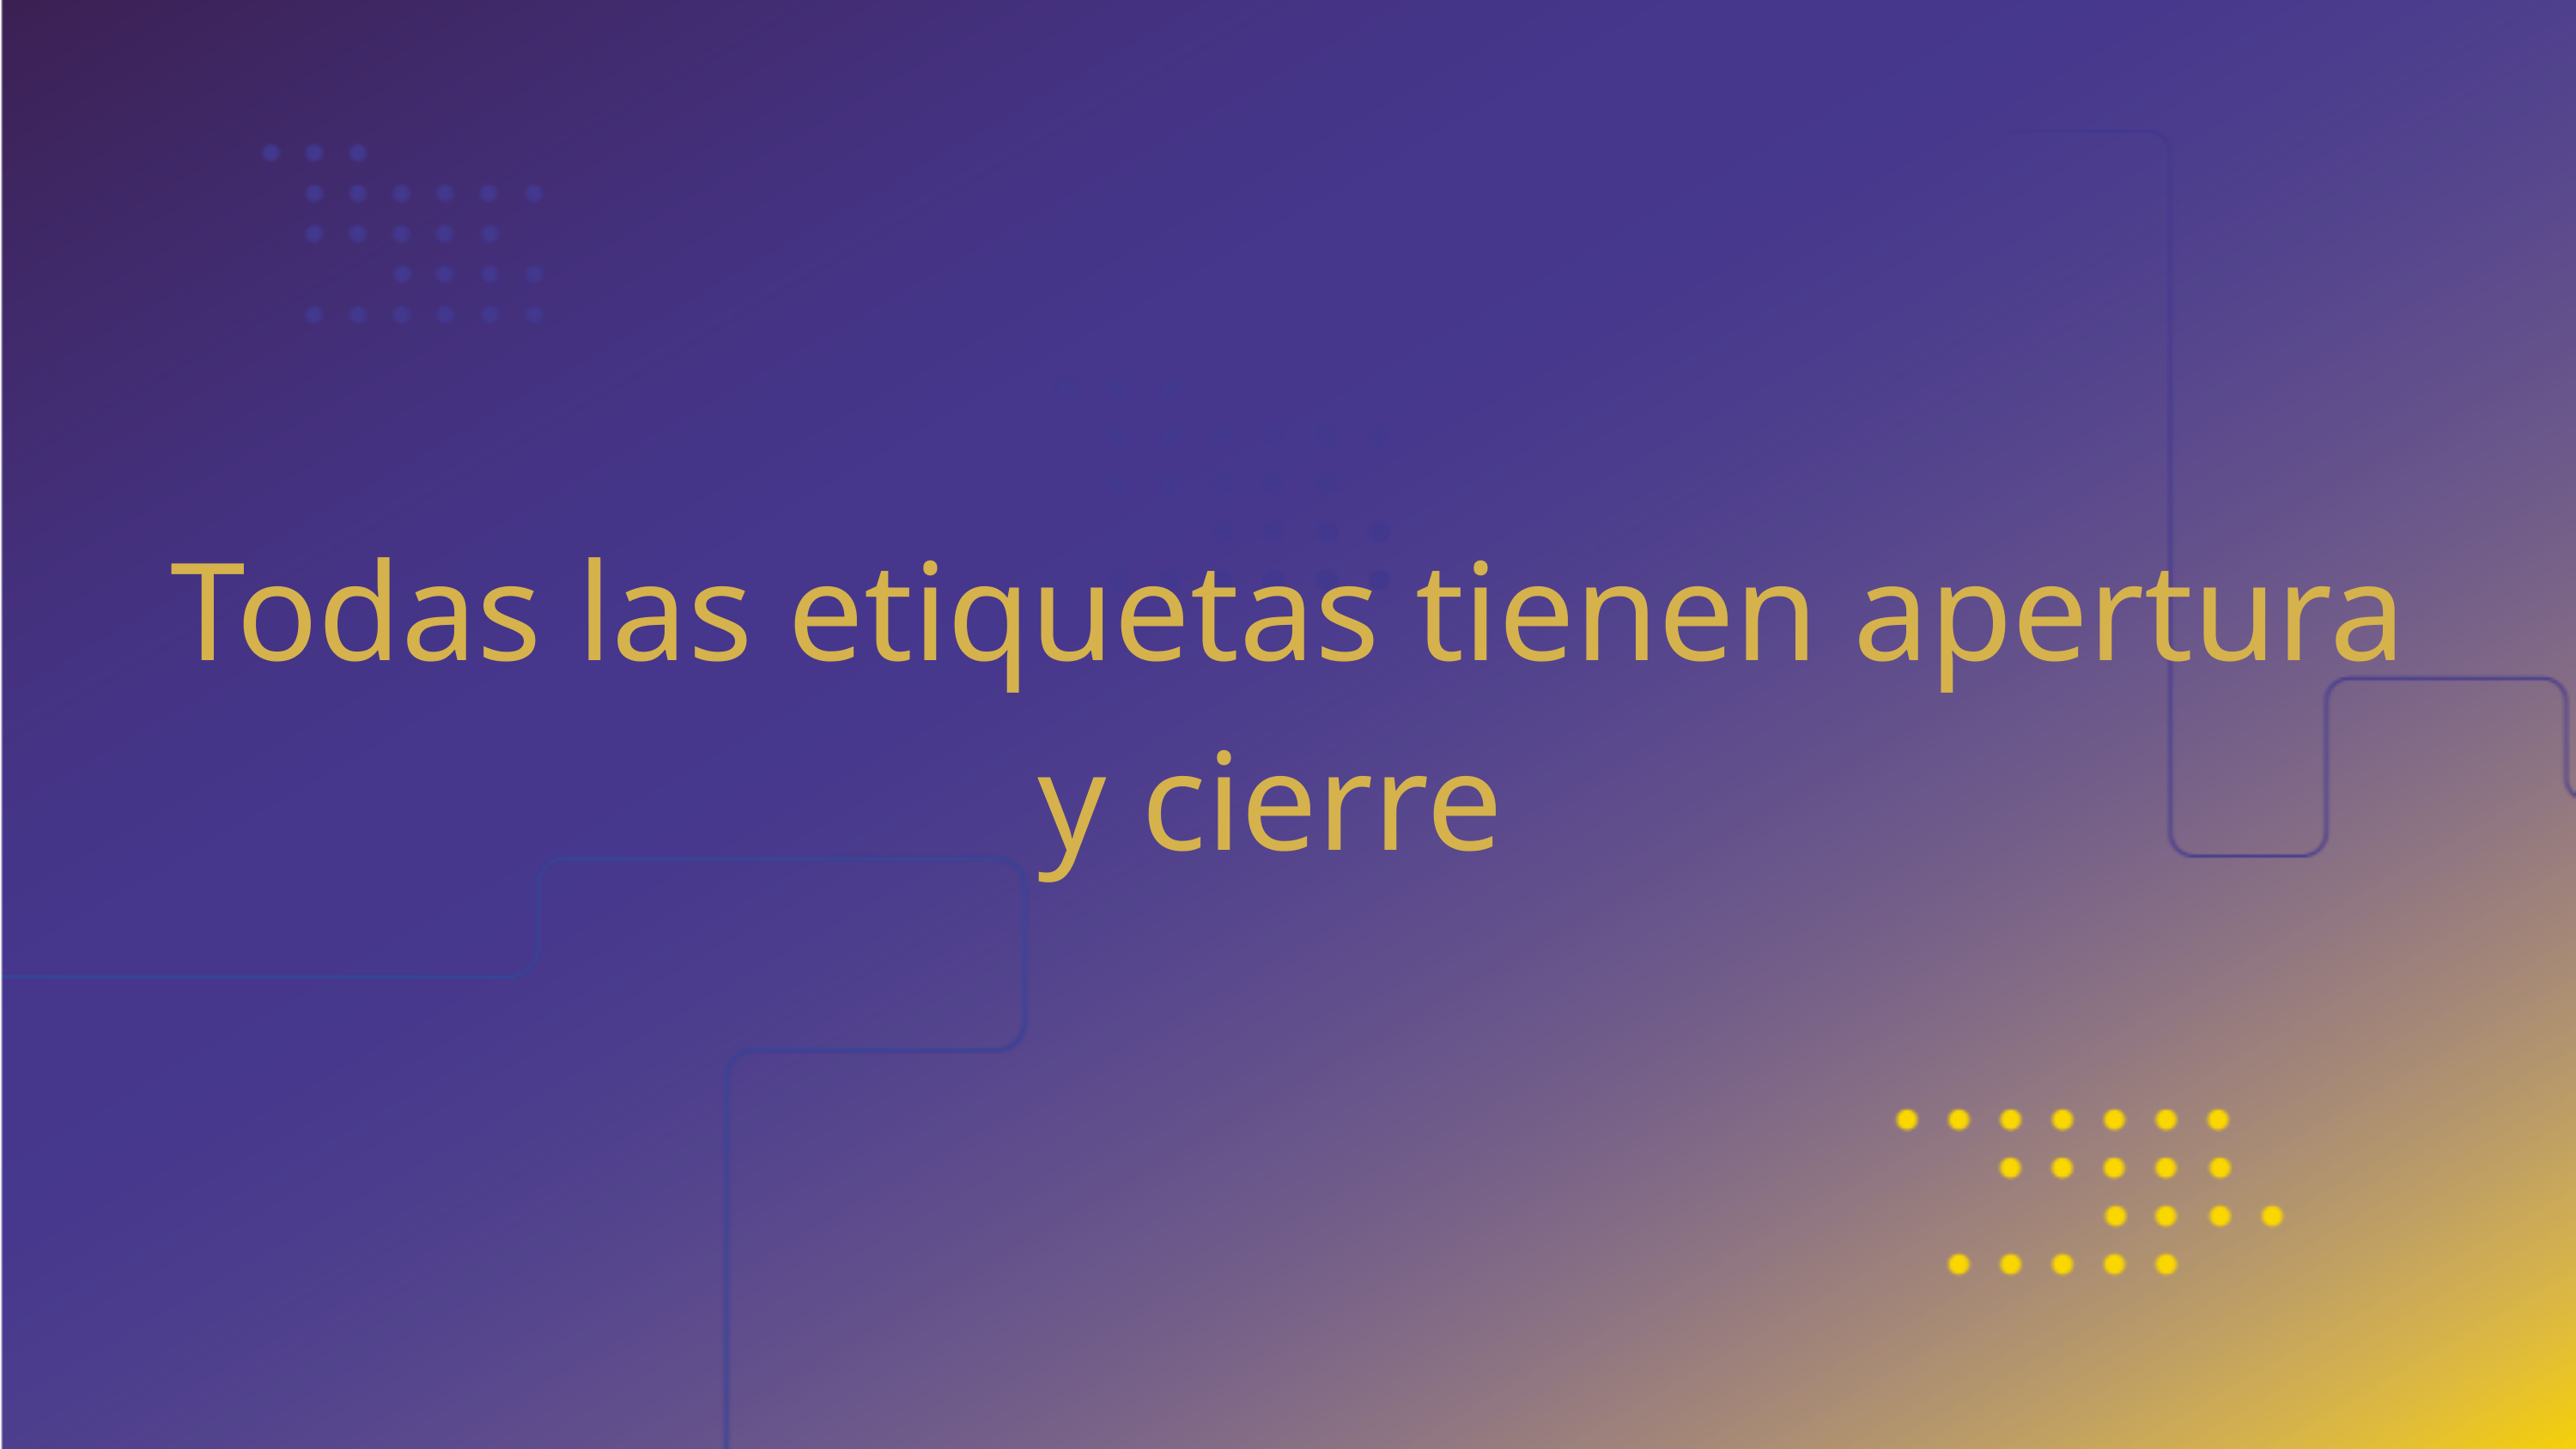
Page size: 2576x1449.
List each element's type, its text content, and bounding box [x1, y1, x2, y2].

text_box Todas las etiquetas tienen apertura y cierre [155, 498, 2421, 1317]
text_box [0, 0, 2576, 1449]
